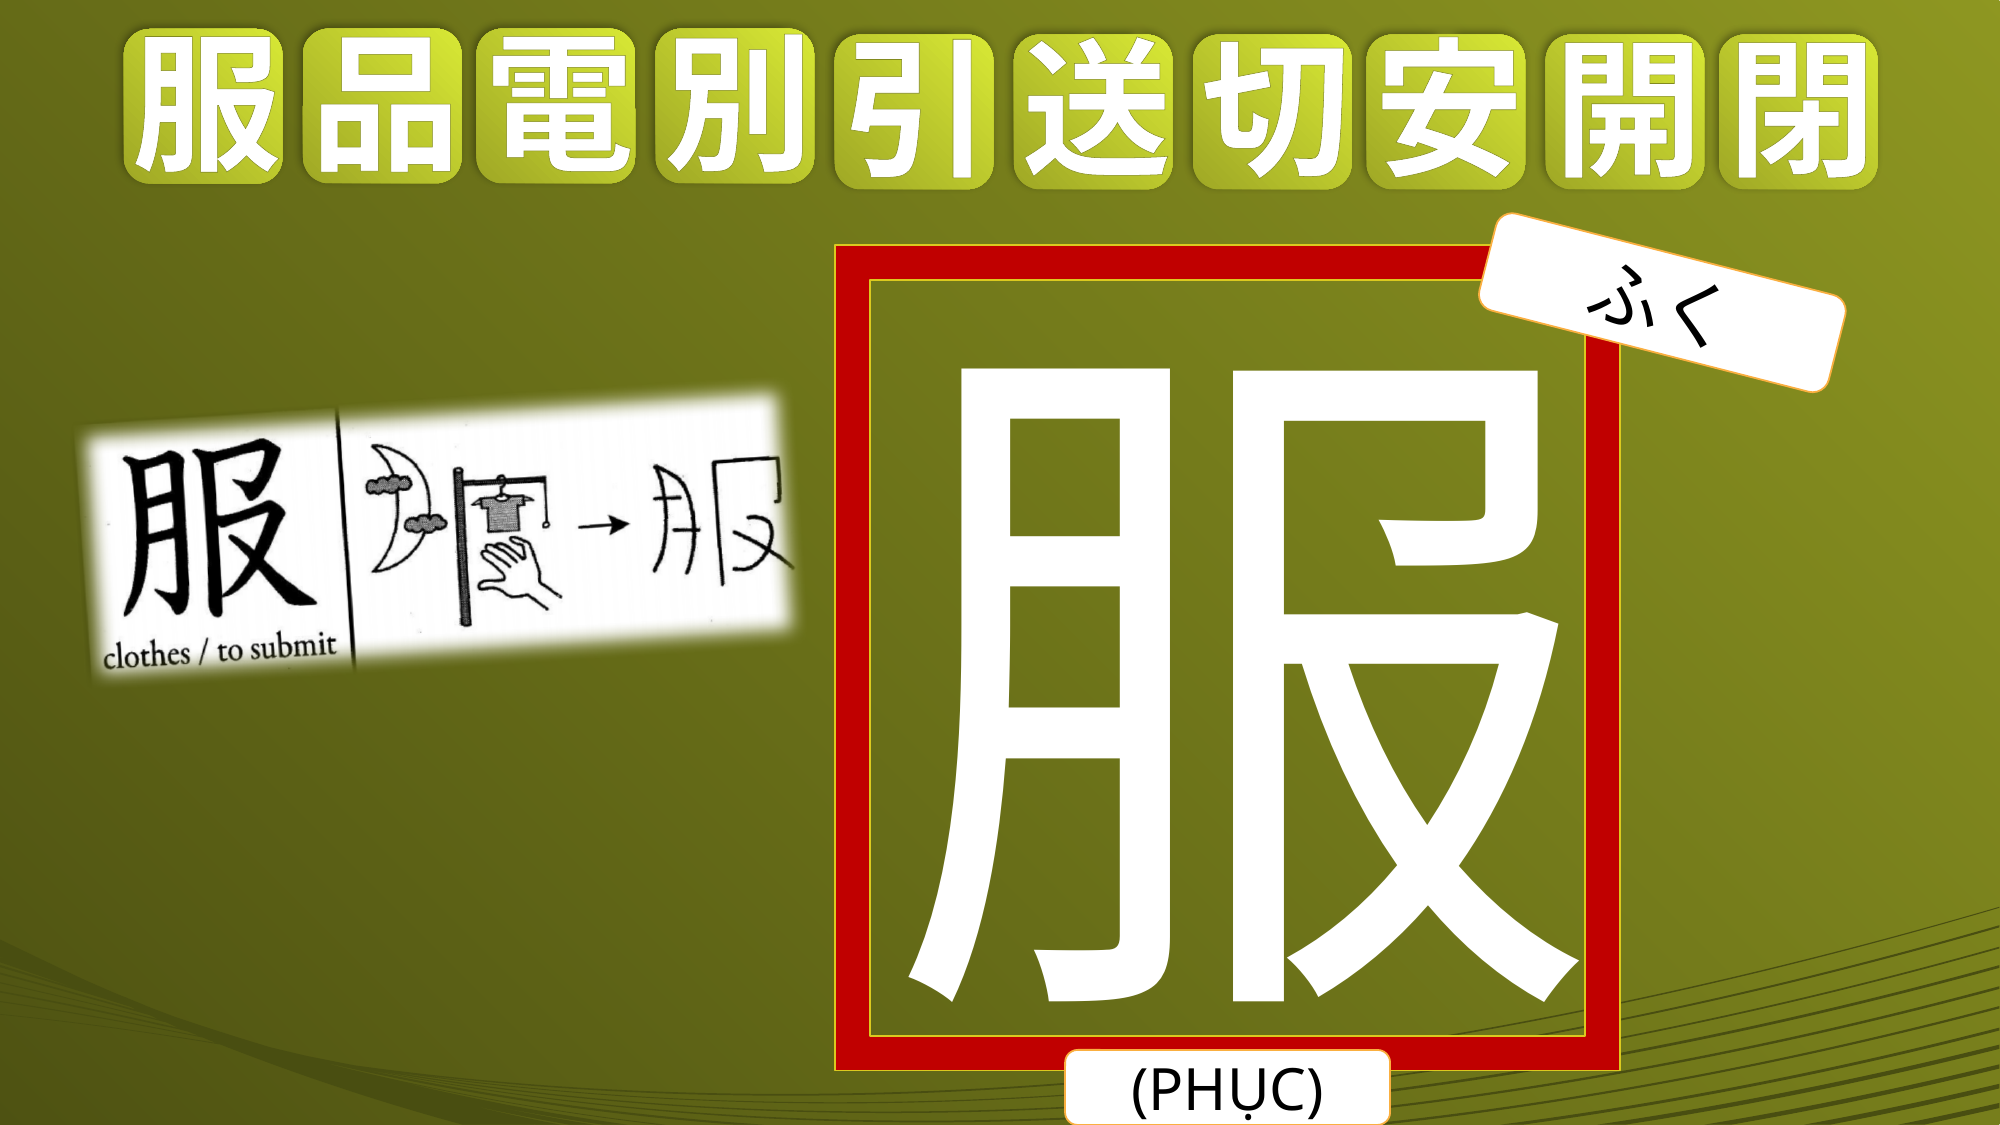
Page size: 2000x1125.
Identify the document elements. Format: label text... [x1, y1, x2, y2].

text_box 引 [834, 34, 994, 190]
text_box 切 [1193, 34, 1352, 190]
text_box 送 [1013, 34, 1173, 190]
text_box ふく [1478, 212, 1847, 394]
text_box 別 [655, 28, 815, 184]
text_box (PHỤC) [1064, 1048, 1391, 1125]
text_box 電 [476, 28, 636, 184]
text_box 開 [1545, 34, 1705, 190]
text_box 閉 [1719, 34, 1878, 190]
text_box 安 [1366, 34, 1526, 190]
picture [74, 395, 803, 669]
text_box 服 [123, 28, 283, 184]
text_box 品 [303, 28, 462, 184]
text_box 服 [834, 244, 1621, 1071]
